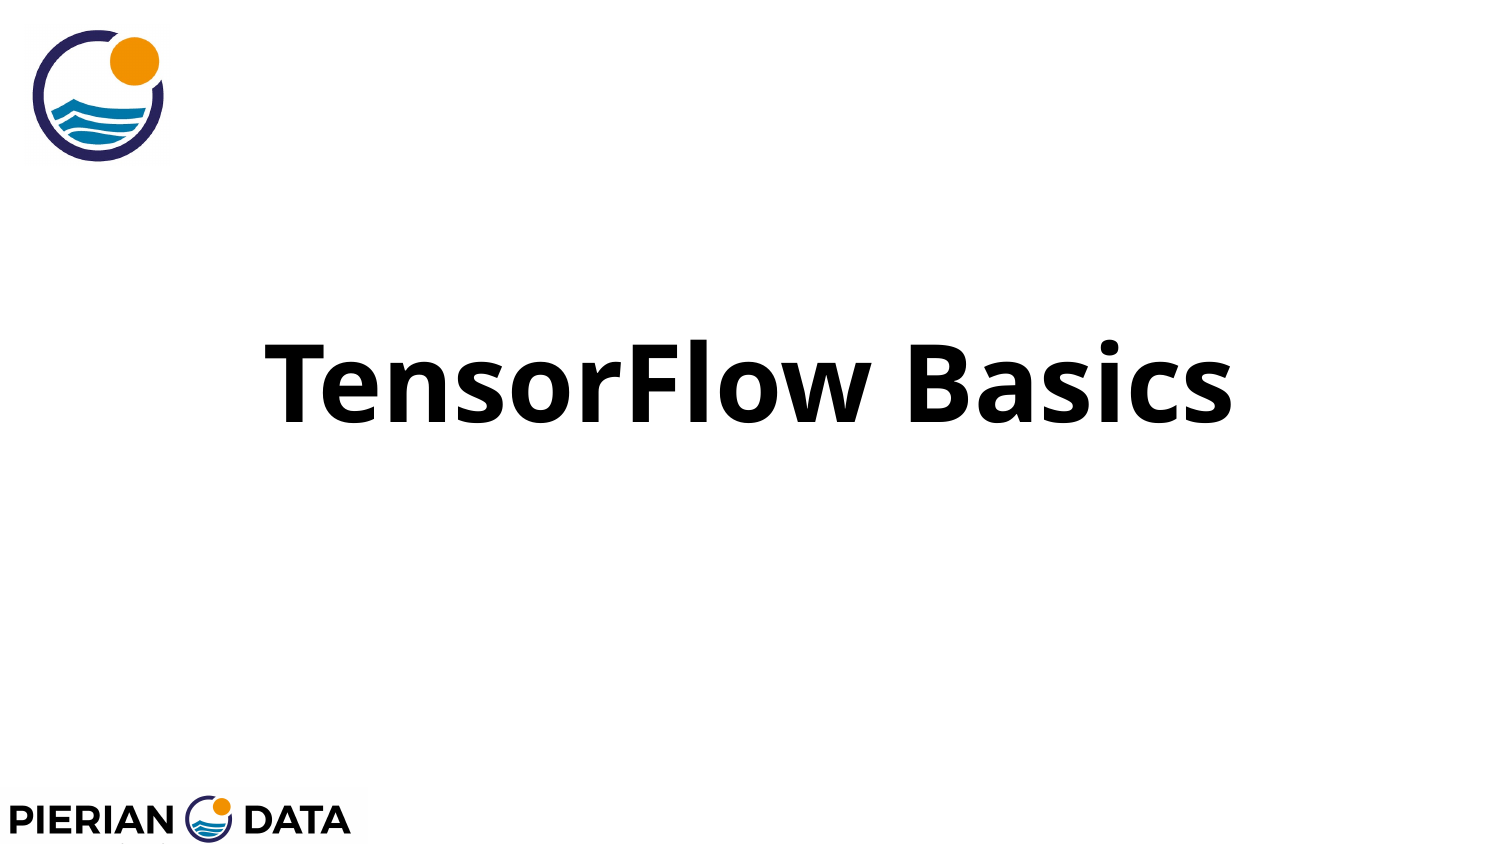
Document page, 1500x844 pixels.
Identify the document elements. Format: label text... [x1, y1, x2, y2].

title TensorFlow Basics [51, 122, 1449, 459]
picture [24, 24, 172, 167]
picture [0, 787, 368, 844]
